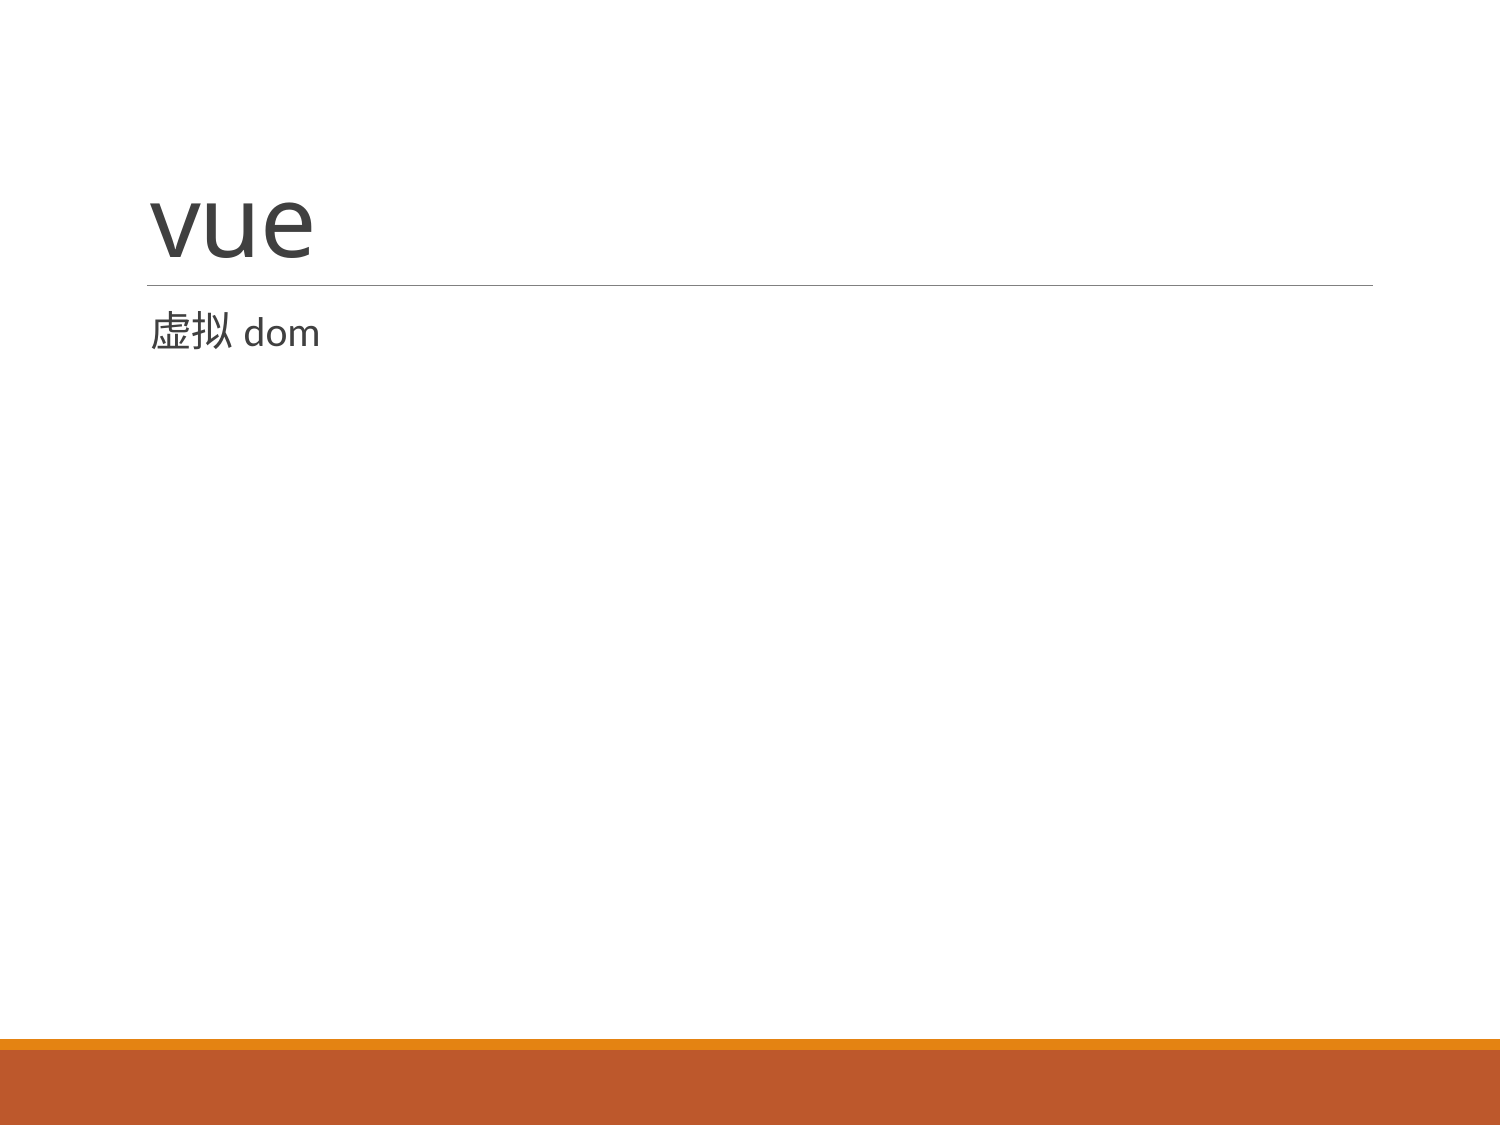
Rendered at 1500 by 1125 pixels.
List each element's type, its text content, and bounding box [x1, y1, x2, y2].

list 虚拟dom [135, 302, 1373, 963]
title vue [135, 47, 1373, 285]
